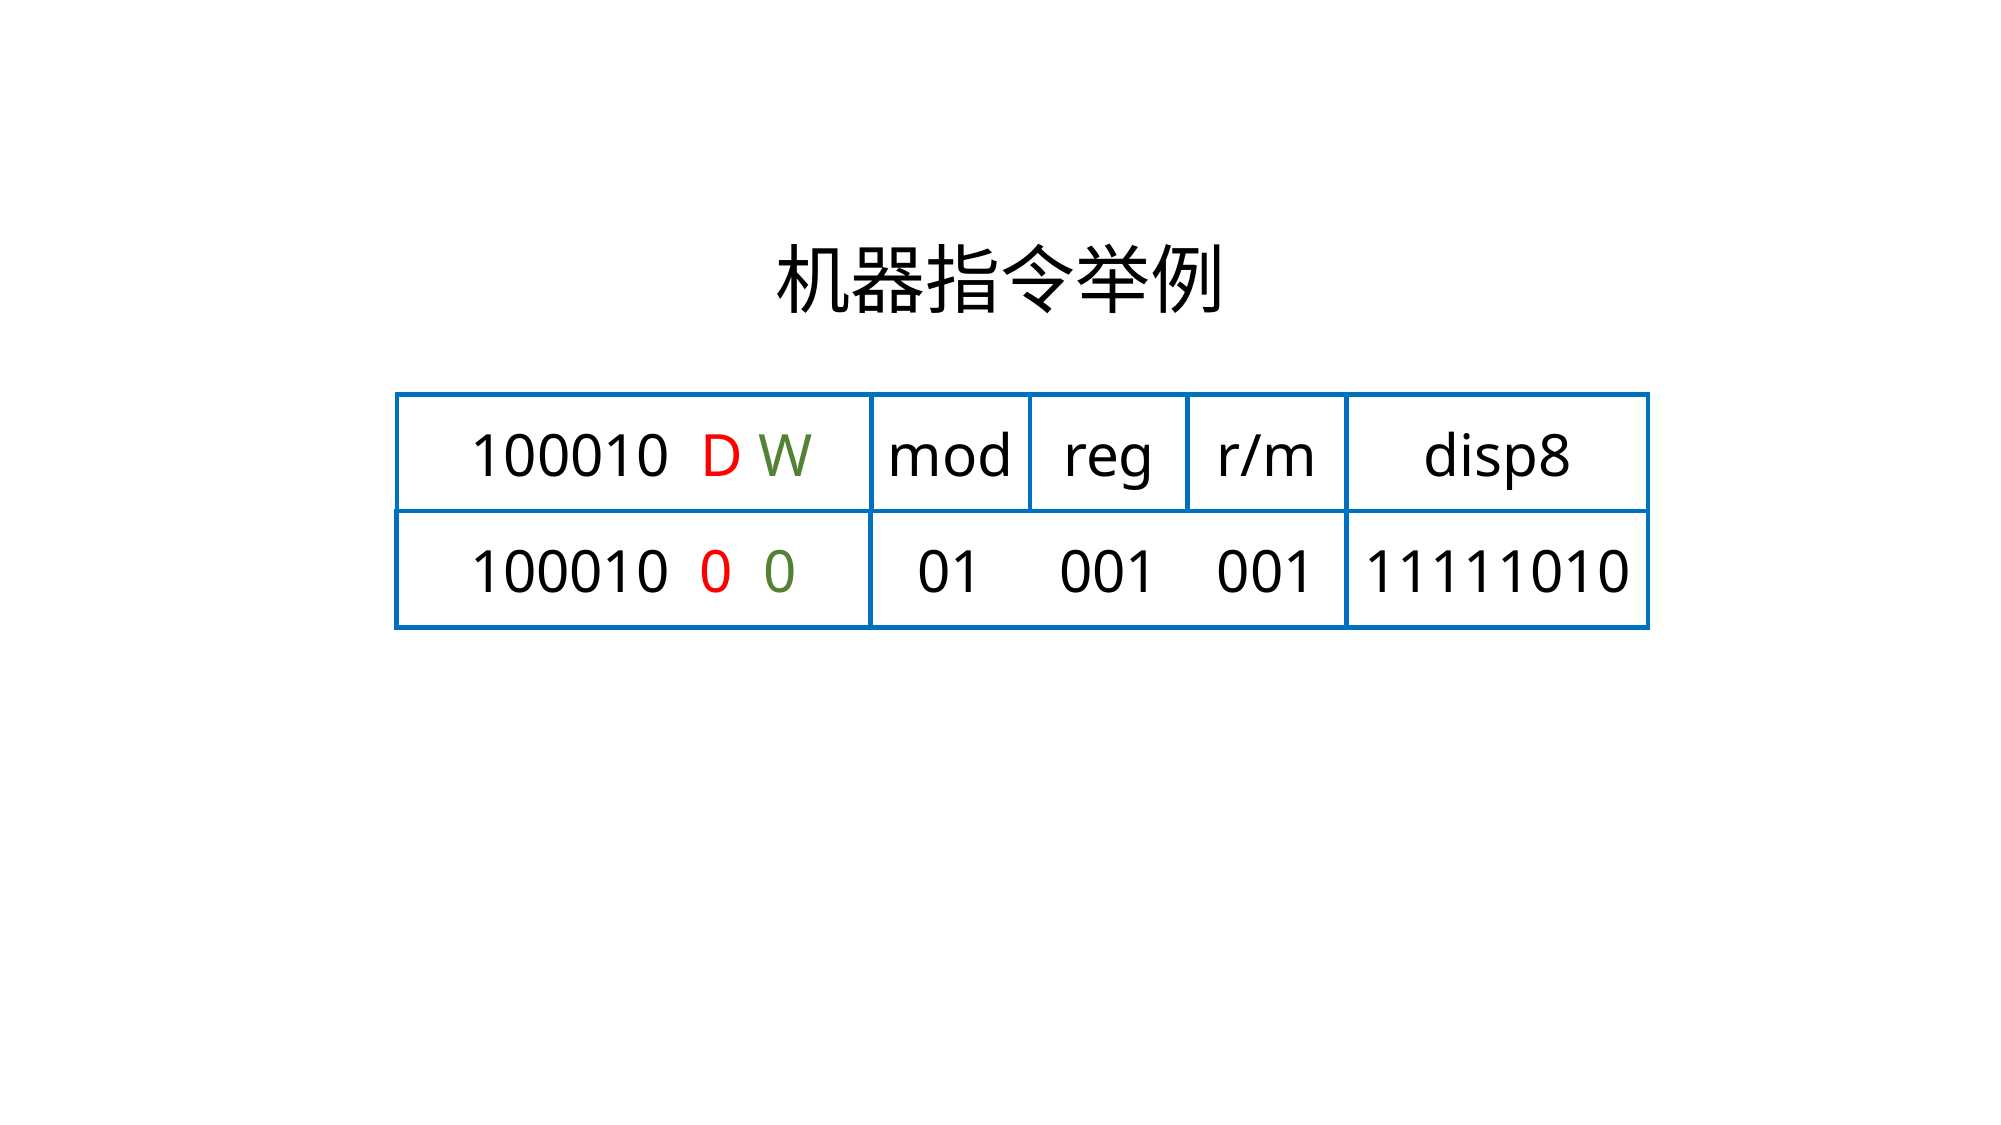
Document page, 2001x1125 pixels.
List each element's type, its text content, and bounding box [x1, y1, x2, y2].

text_box 机器指令举例 [761, 224, 1368, 330]
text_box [396, 394, 1649, 628]
